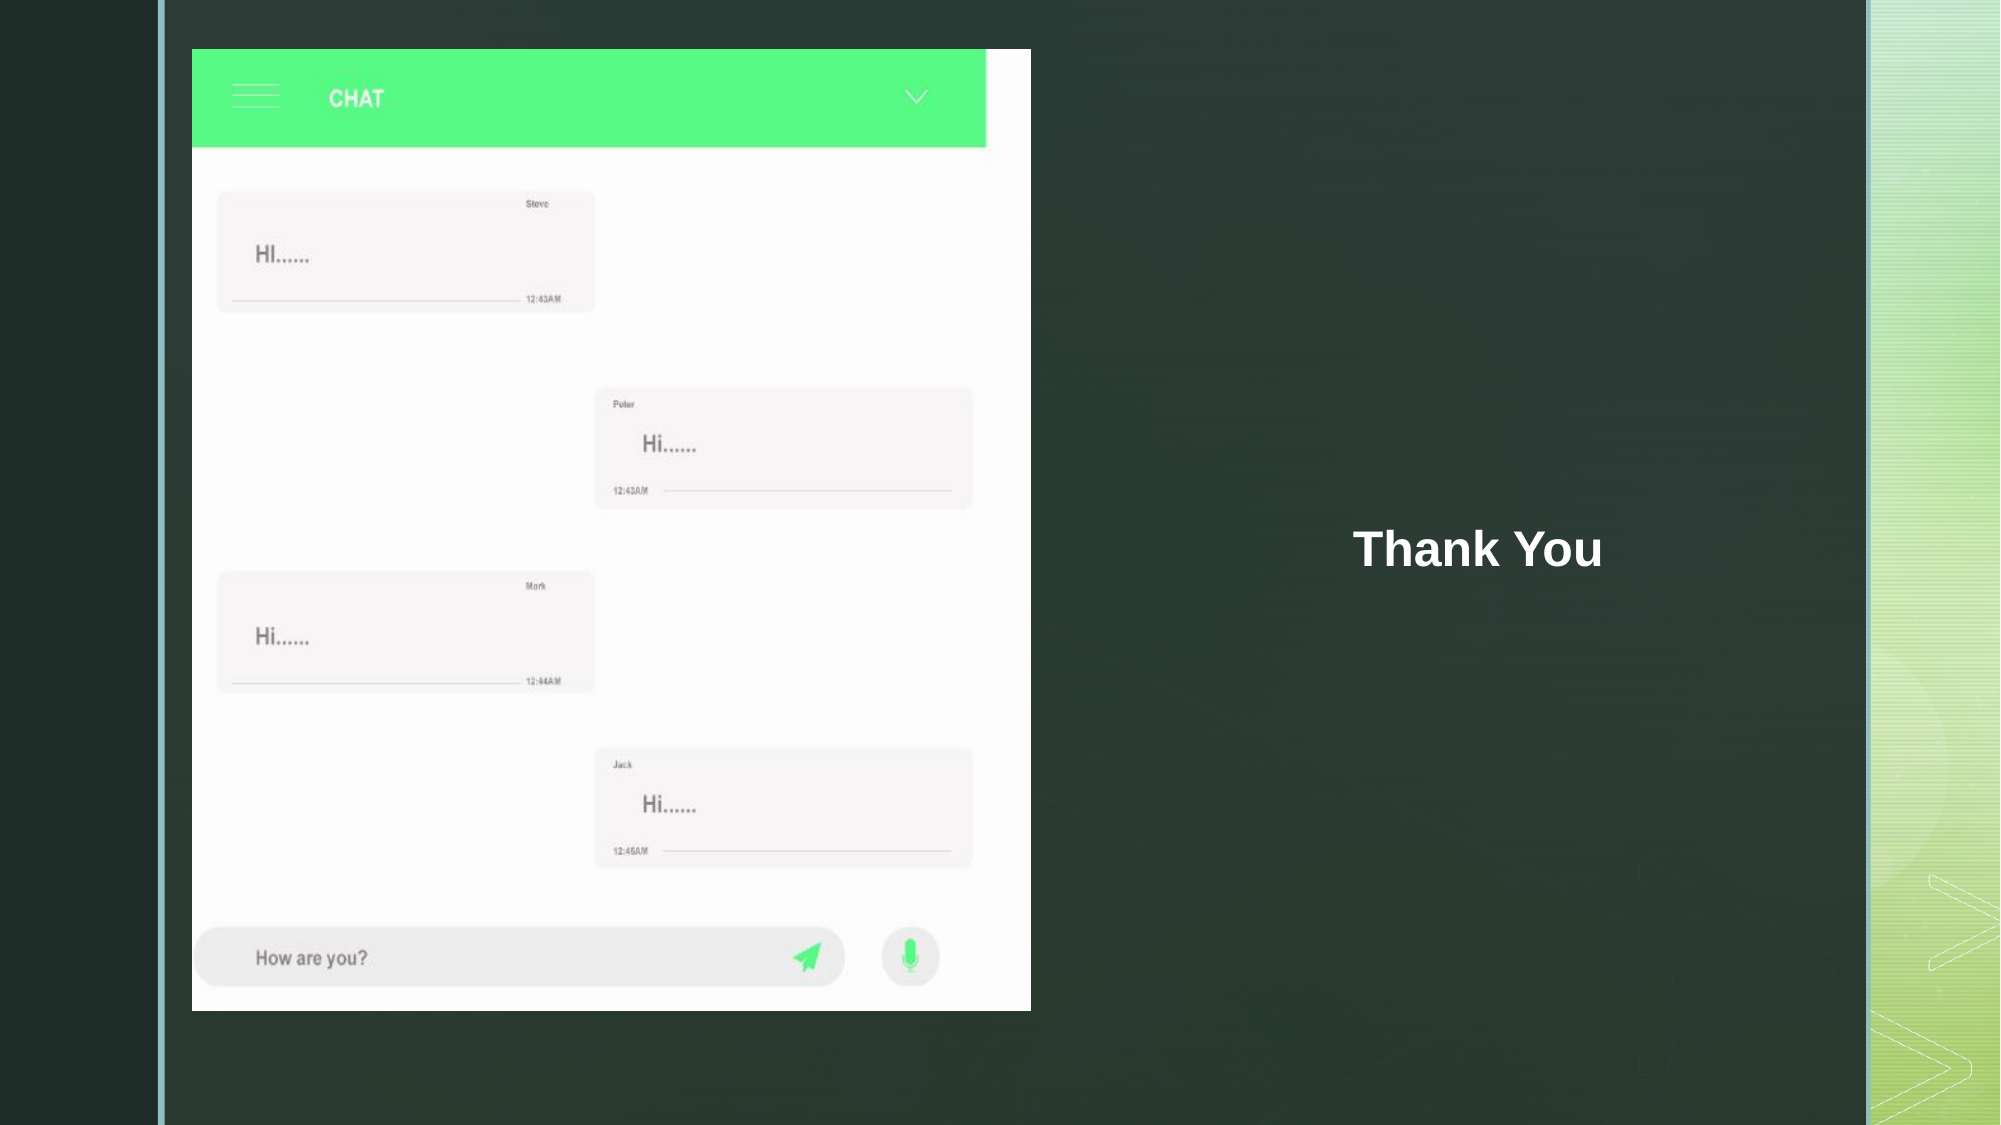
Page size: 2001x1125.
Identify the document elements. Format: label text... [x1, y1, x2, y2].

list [191, 49, 1031, 1011]
picture [1871, 0, 2001, 1125]
text_box Thank You [1168, 509, 1789, 645]
